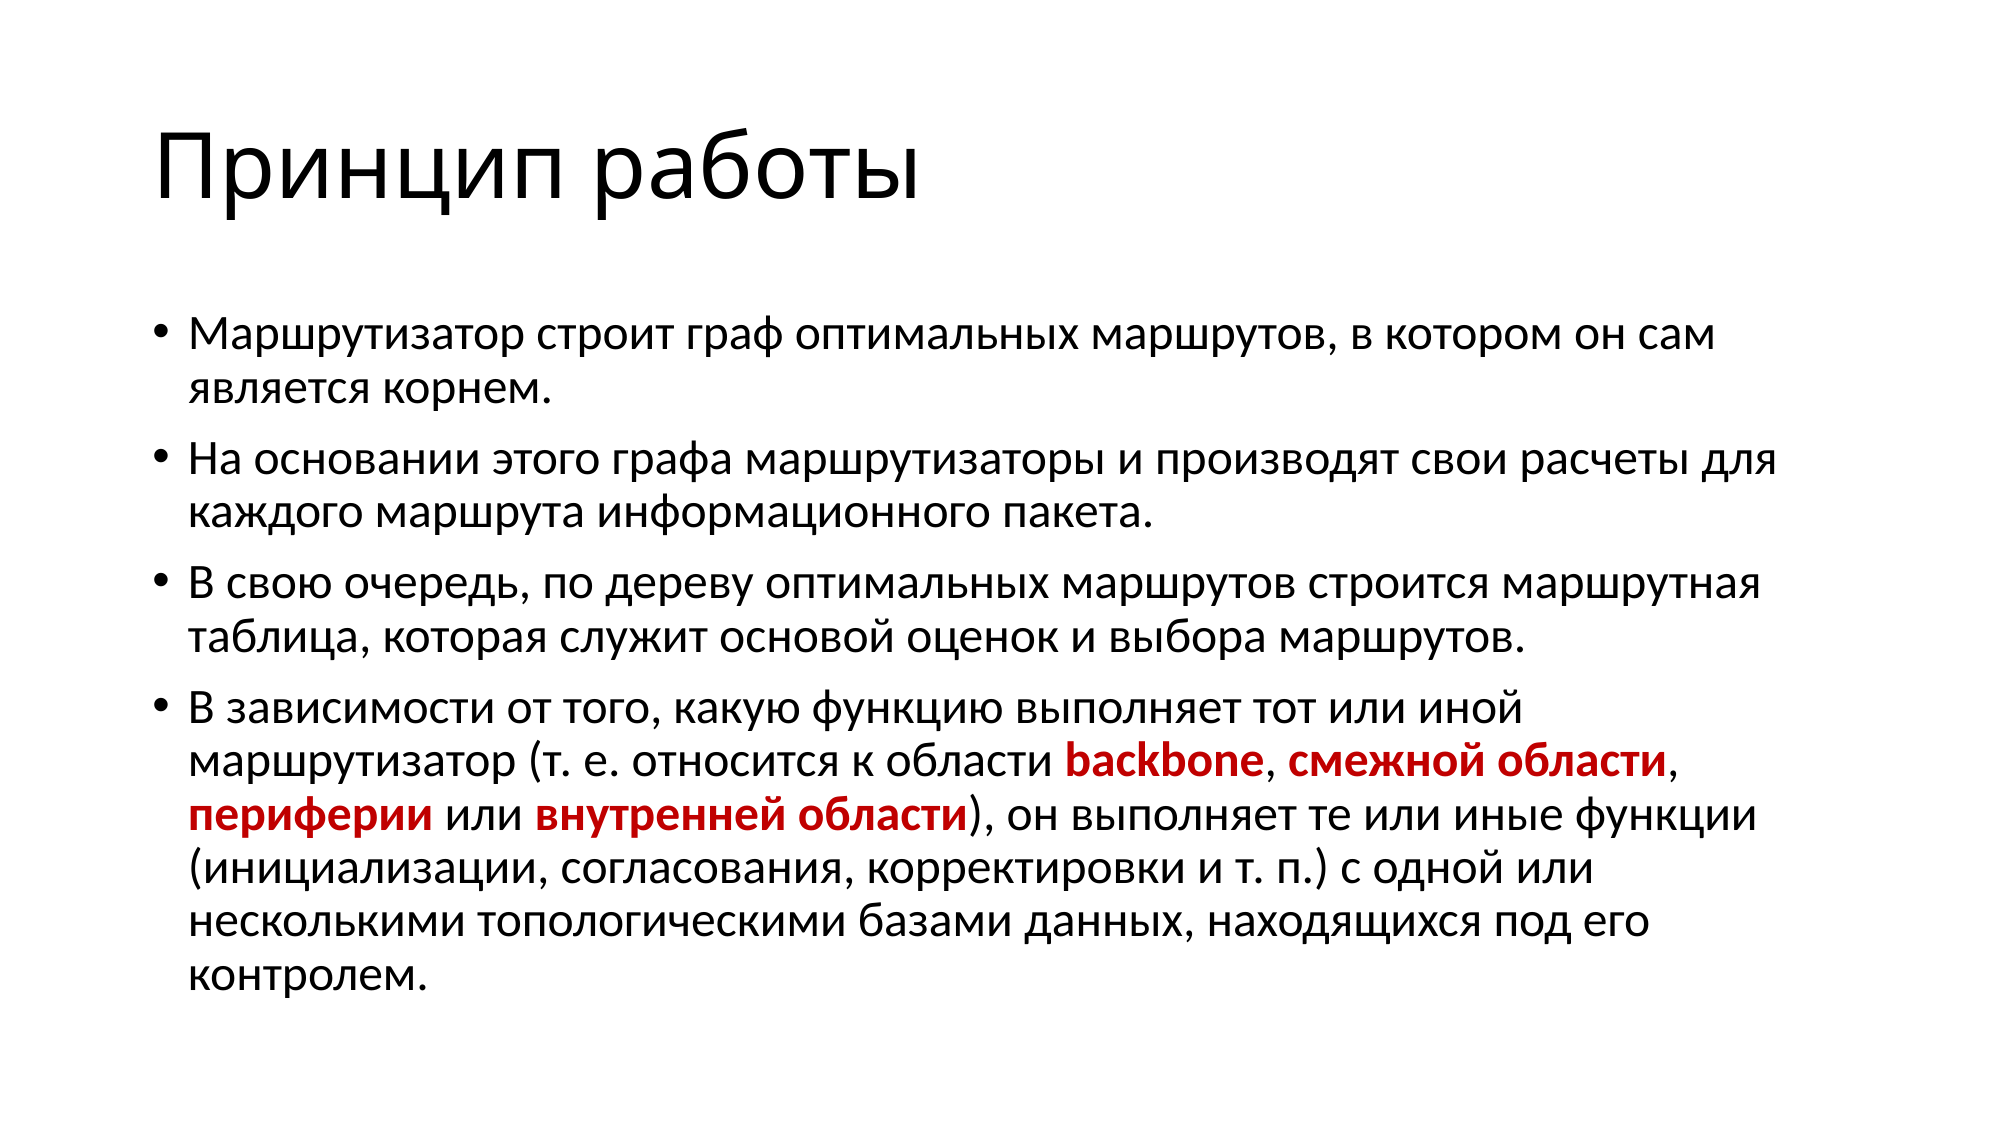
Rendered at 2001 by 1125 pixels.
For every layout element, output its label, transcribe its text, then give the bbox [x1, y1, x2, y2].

title Принцип работы [137, 59, 1863, 278]
list Маршрутизатор строит граф оптимальных маршрутов, в котором он сам является корнем. На основании этого графа маршрутизаторы и производят свои расчеты для каждого маршрута информационного пакета. В свою очередь, по дереву оптимальных маршрутов строится маршрутная таблица, которая служит основой оценок и выбора маршрутов. В зависимости от того, какую функцию выполняет тот или иной маршрутизатор (т. е. относится к области backbone, смежной области, периферии или внутренней области), он выполняет те или иные функции (инициализации, согласования, корректировки и т. п.) с одной или несколькими топологическими базами данных, находящихся под его контролем. [137, 299, 1863, 1014]
